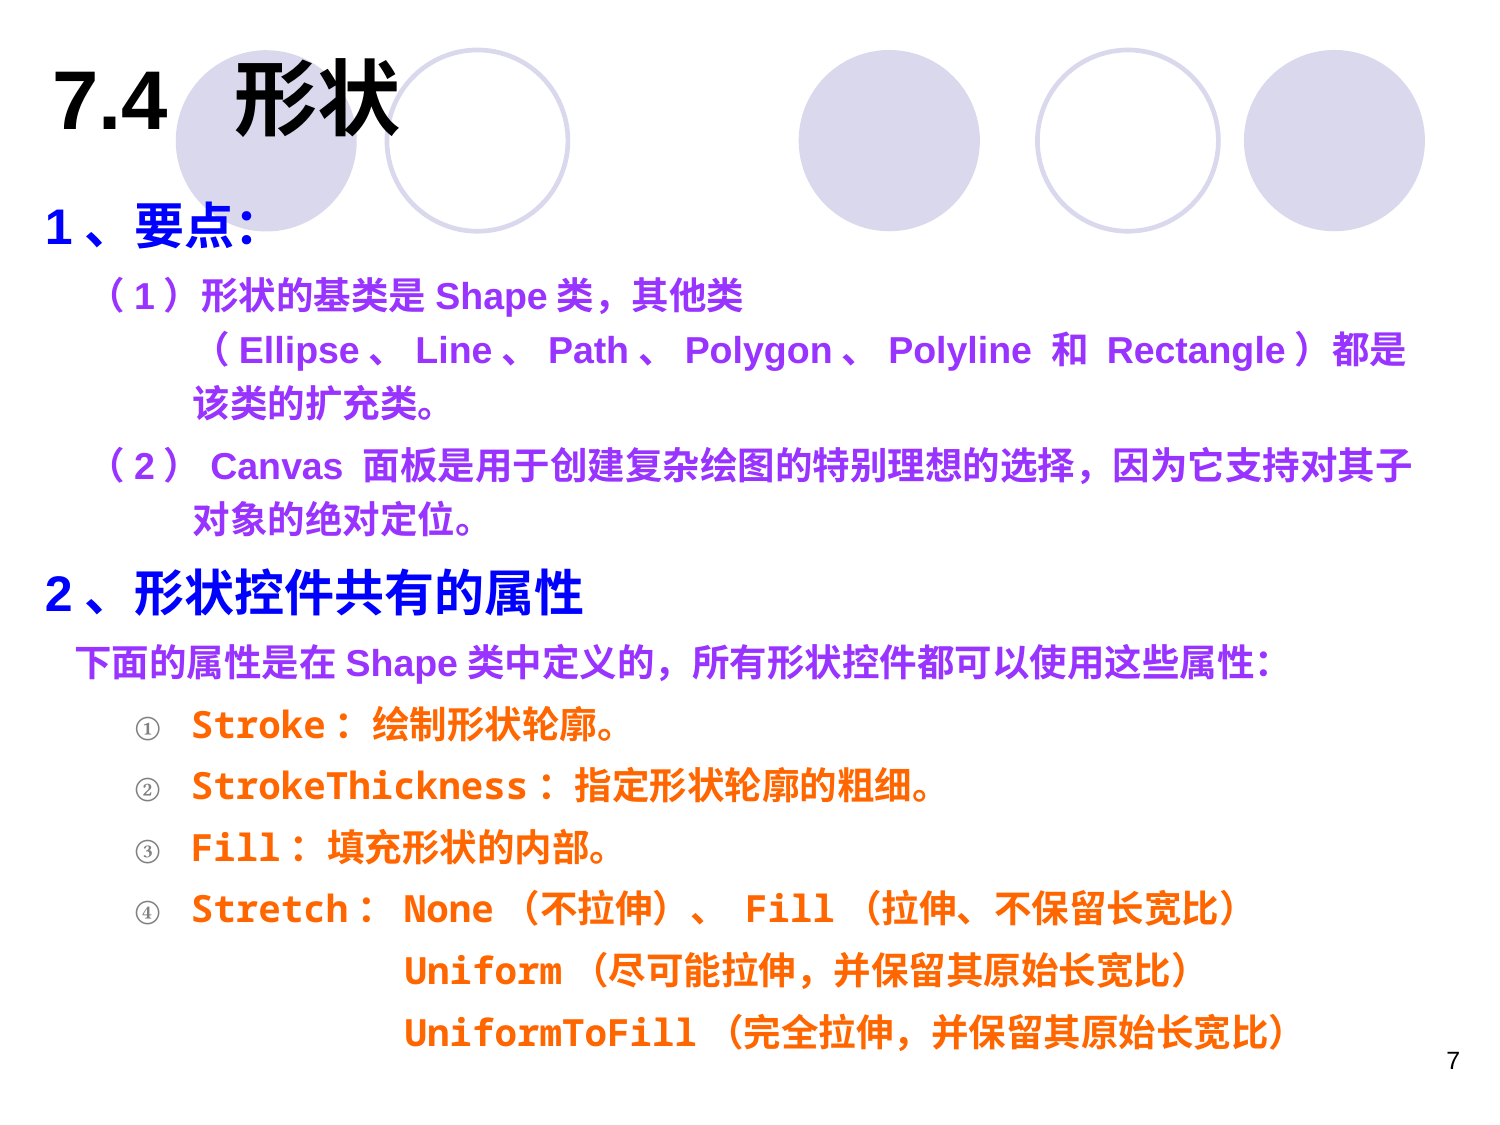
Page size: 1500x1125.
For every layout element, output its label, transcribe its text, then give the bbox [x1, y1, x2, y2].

list 1、要点： （1）形状的基类是Shape类，其他类（Ellipse、Line、Path、Polygon、Polyline 和 Rectangle）都是该类的扩充类。 （2）Canvas 面板是用于创建复杂绘图的特别理想的选择，因为它支持对其子对象的绝对定位。 2、形状控件共有的属性 下面的属性是在Shape类中定义的，所有形状控件都可以使用这些属性： Stroke：绘制形状轮廓。 StrokeThickness：指定形状轮廓的粗细。 Fill：填充形状的内部。 Stretch：None（不拉伸）、 Fill（拉伸、不保留长宽比） Uniform（尽可能拉伸，并保留其原始长宽比） UniformToFill（完全拉伸，并保留其原始长宽比） [0, 174, 1438, 1013]
title 7.4 形状 [37, 45, 1463, 233]
text_box [1125, 1037, 1475, 1113]
